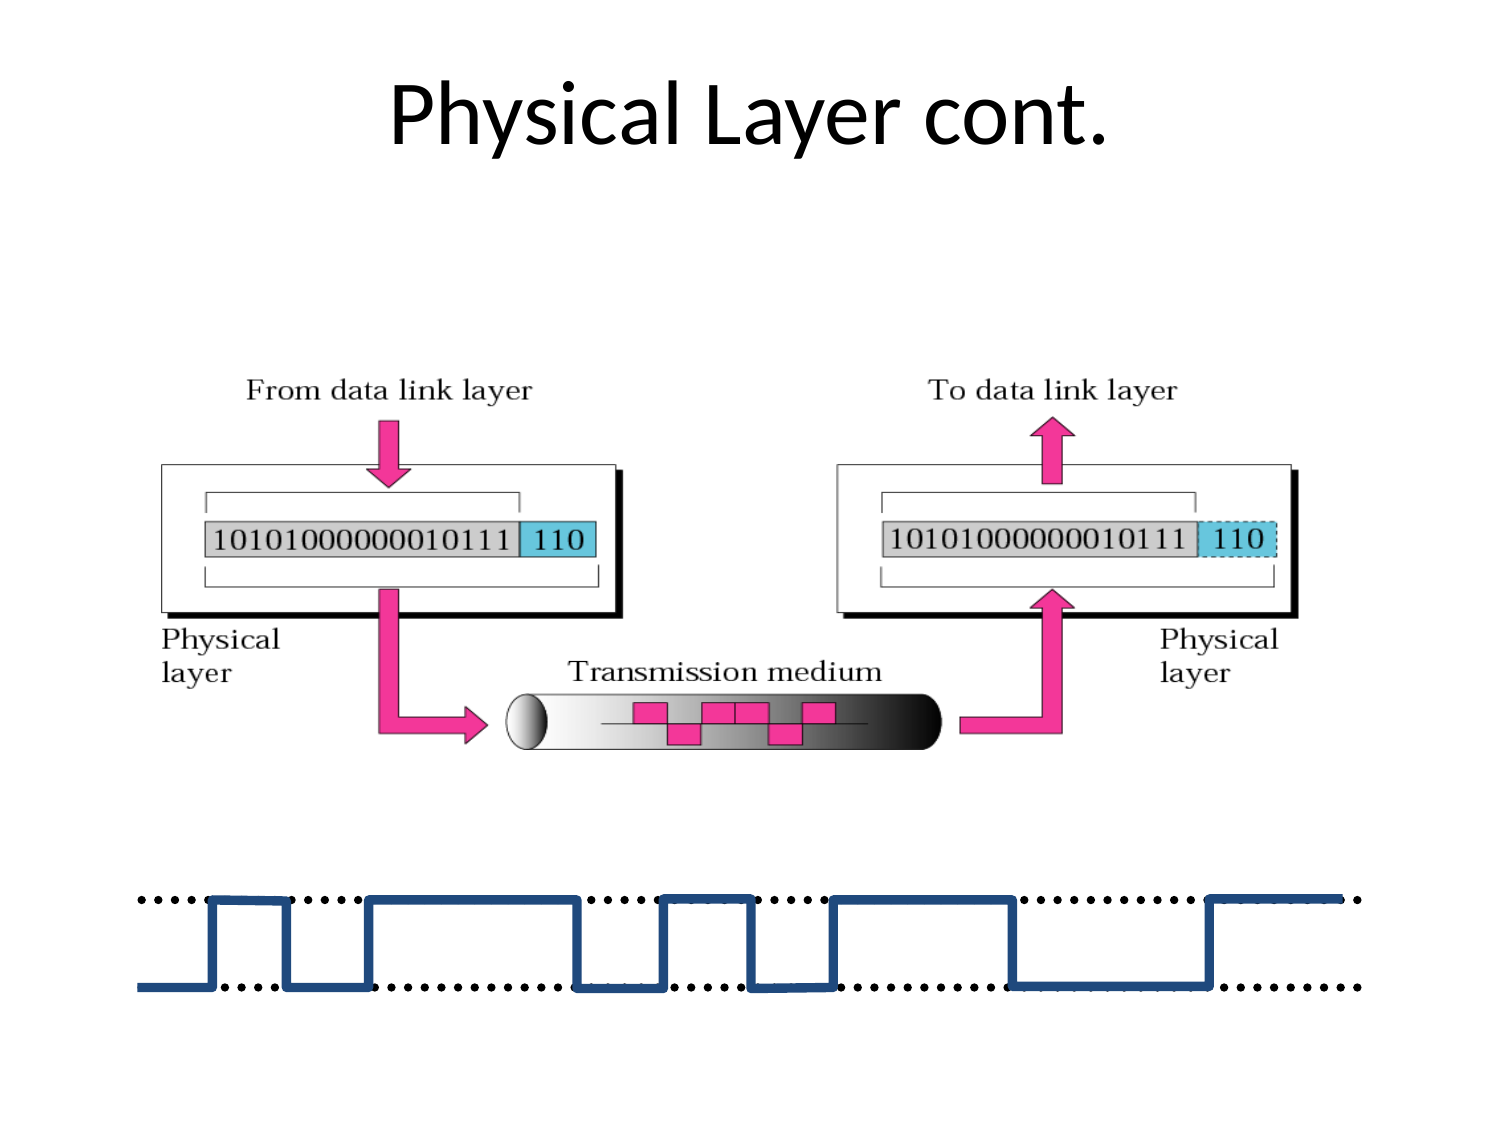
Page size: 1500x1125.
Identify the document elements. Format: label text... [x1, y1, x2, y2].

title Physical Layer cont. [74, 44, 1426, 233]
picture [161, 374, 1301, 751]
text_box [137, 898, 1343, 989]
